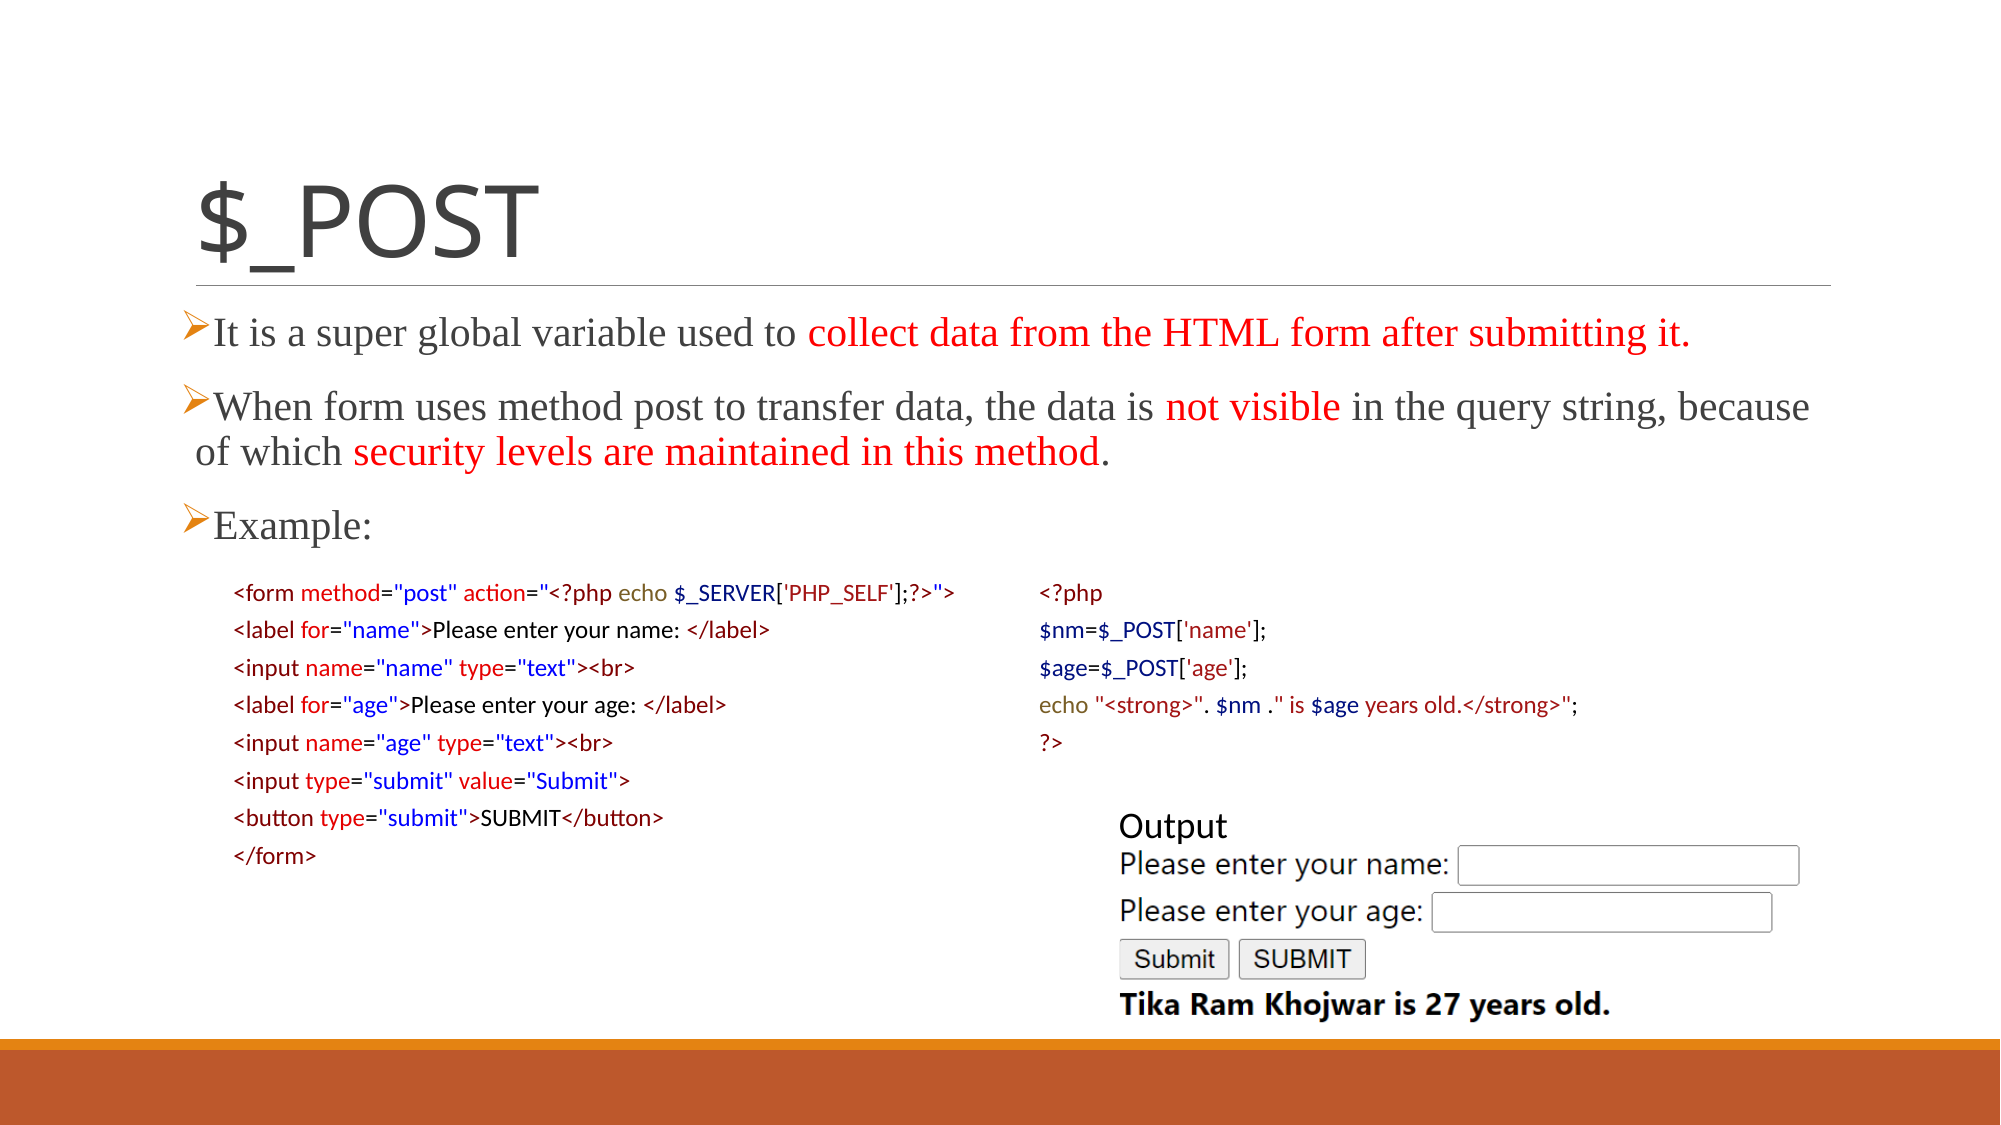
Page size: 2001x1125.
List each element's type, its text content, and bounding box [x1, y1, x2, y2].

title $_POST [180, 47, 1830, 285]
picture [1119, 839, 1831, 1039]
text_box Output [1104, 793, 1243, 853]
table_header <form method="post" action="<?php echo $_SERVER['PHP_SELF'];?>"> <label for="name">Please enter your name: </label> <input name="name" type="text"><br> <label for="age">Please enter your age: </label> <input name="age" type="text"><br> <input type="submit" value="Submit"> <button type="submit">SUBMIT</button> </form> [218, 563, 1024, 916]
list It is a super global variable used to collect data from the HTML form after submitting it. When form uses method post to transfer data, the data is not visible in the query string, because of which security levels are maintained in this method. Example: [180, 302, 1830, 963]
table_header <?php $nm=$_POST['name']; $age=$_POST['age']; echo "<strong>". $nm ." is $age years old.</strong>"; ?> [1024, 563, 1830, 916]
